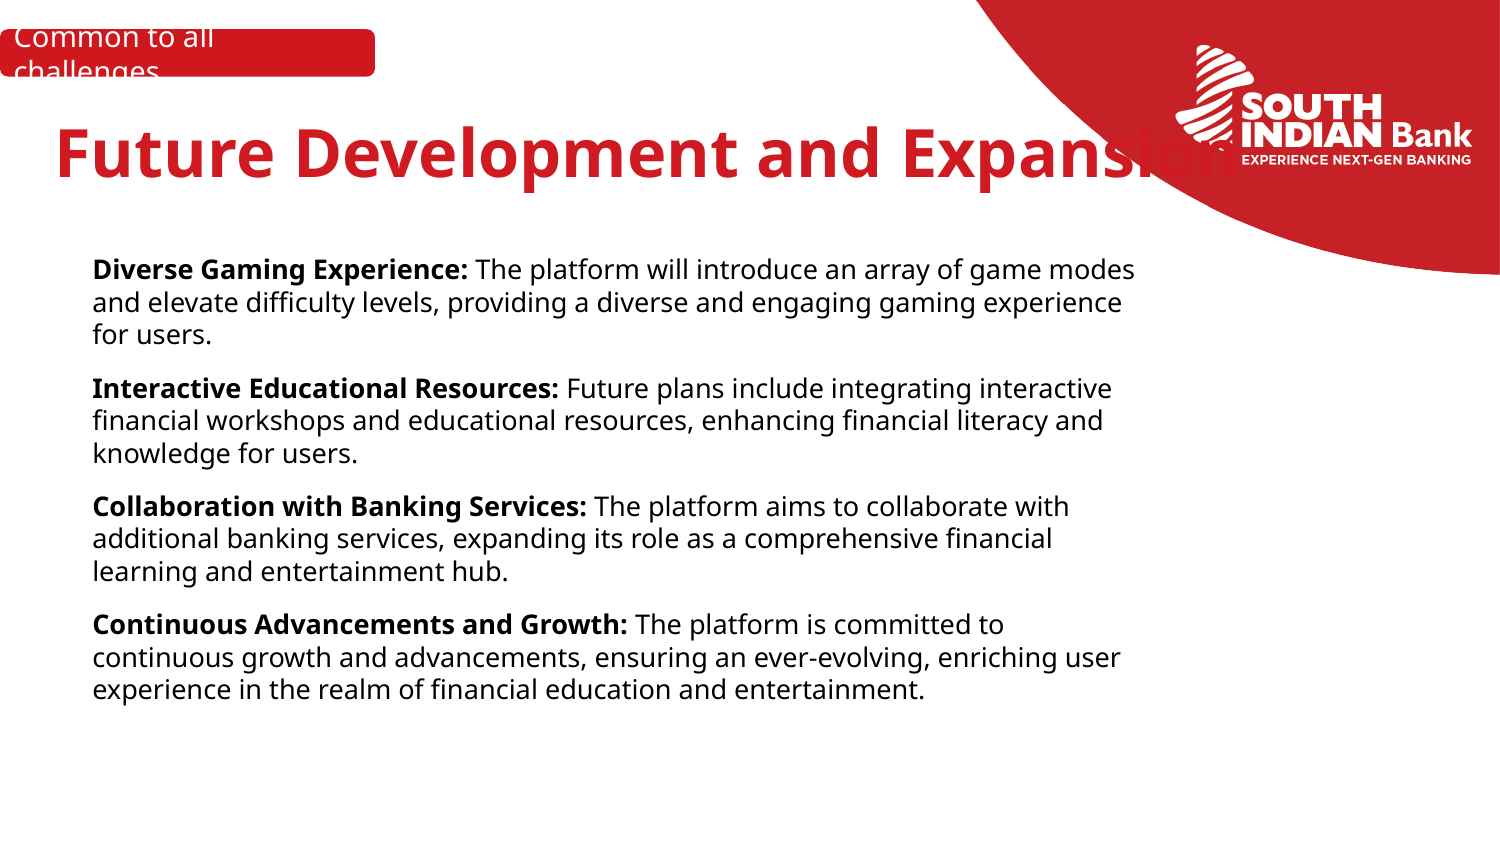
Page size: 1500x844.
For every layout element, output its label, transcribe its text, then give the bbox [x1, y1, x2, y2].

text_box Common to all challenges [0, 29, 375, 77]
text_box Diverse Gaming Experience: The platform will introduce an array of game modes and elevate difficulty levels, providing a diverse and engaging gaming experience for users. Interactive Educational Resources: Future plans include integrating interactive financial workshops and educational resources, enhancing financial literacy and knowledge for users. Collaboration with Banking Services: The platform aims to collaborate with additional banking services, expanding its role as a comprehensive financial learning and entertainment hub. Continuous Advancements and Growth: The platform is committed to continuous growth and advancements, ensuring an ever-evolving, enriching user experience in the realm of financial education and entertainment. [77, 237, 1158, 721]
picture [976, 0, 1500, 275]
title Future Development and Expansion [43, 74, 1337, 238]
